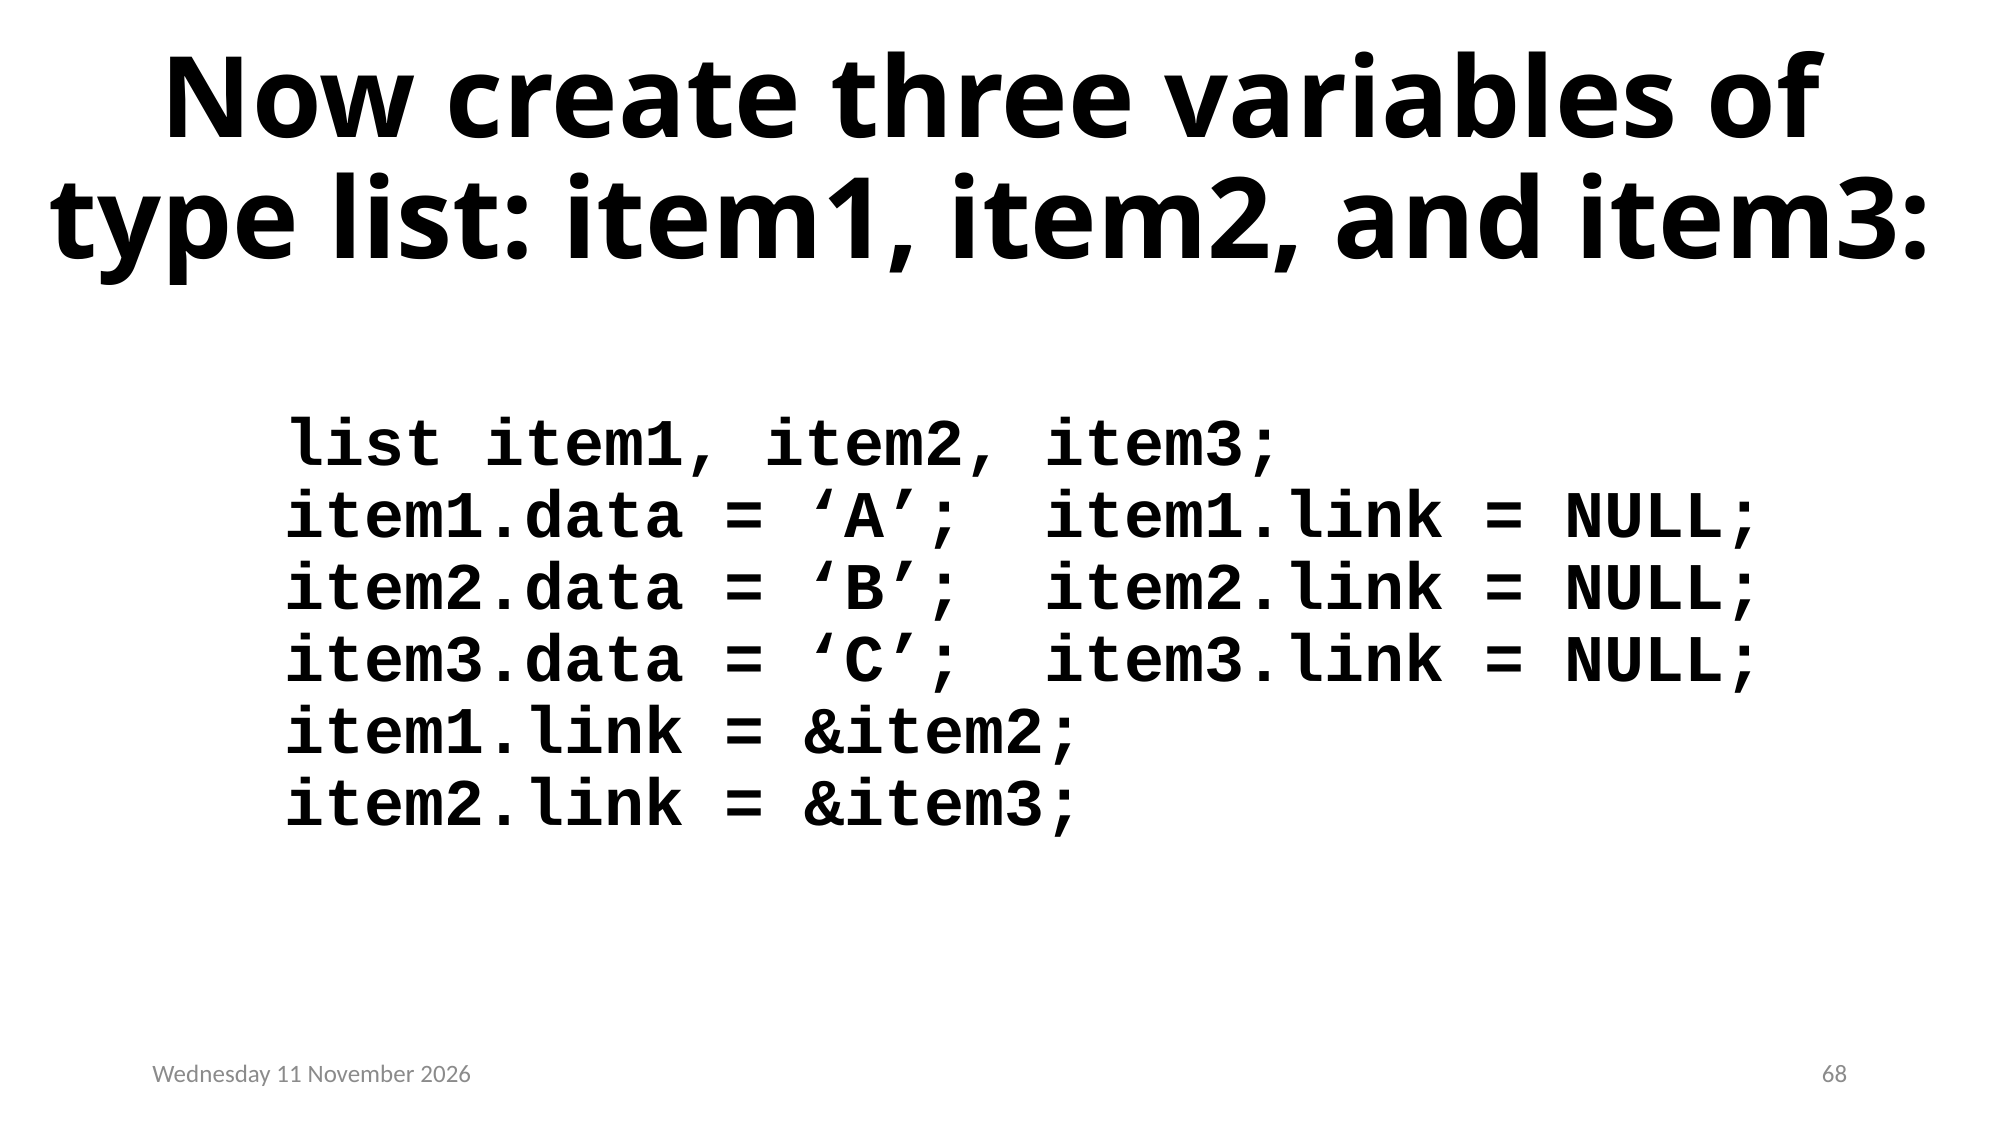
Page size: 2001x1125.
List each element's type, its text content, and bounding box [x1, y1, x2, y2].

title Now create three variables of type list: item1, item2, and item3: [15, 52, 1966, 271]
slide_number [137, 1042, 588, 1103]
list list item1, item2, item3; item1.data = ‘A’; item1.link = NULL; item2.data = ‘B’; item2.link = NULL; item3.data = ‘C’; item3.link = NULL; item1.link = &item2; item2.link = &item3; [44, 400, 1966, 936]
slide_number 68 [1412, 1042, 1863, 1103]
